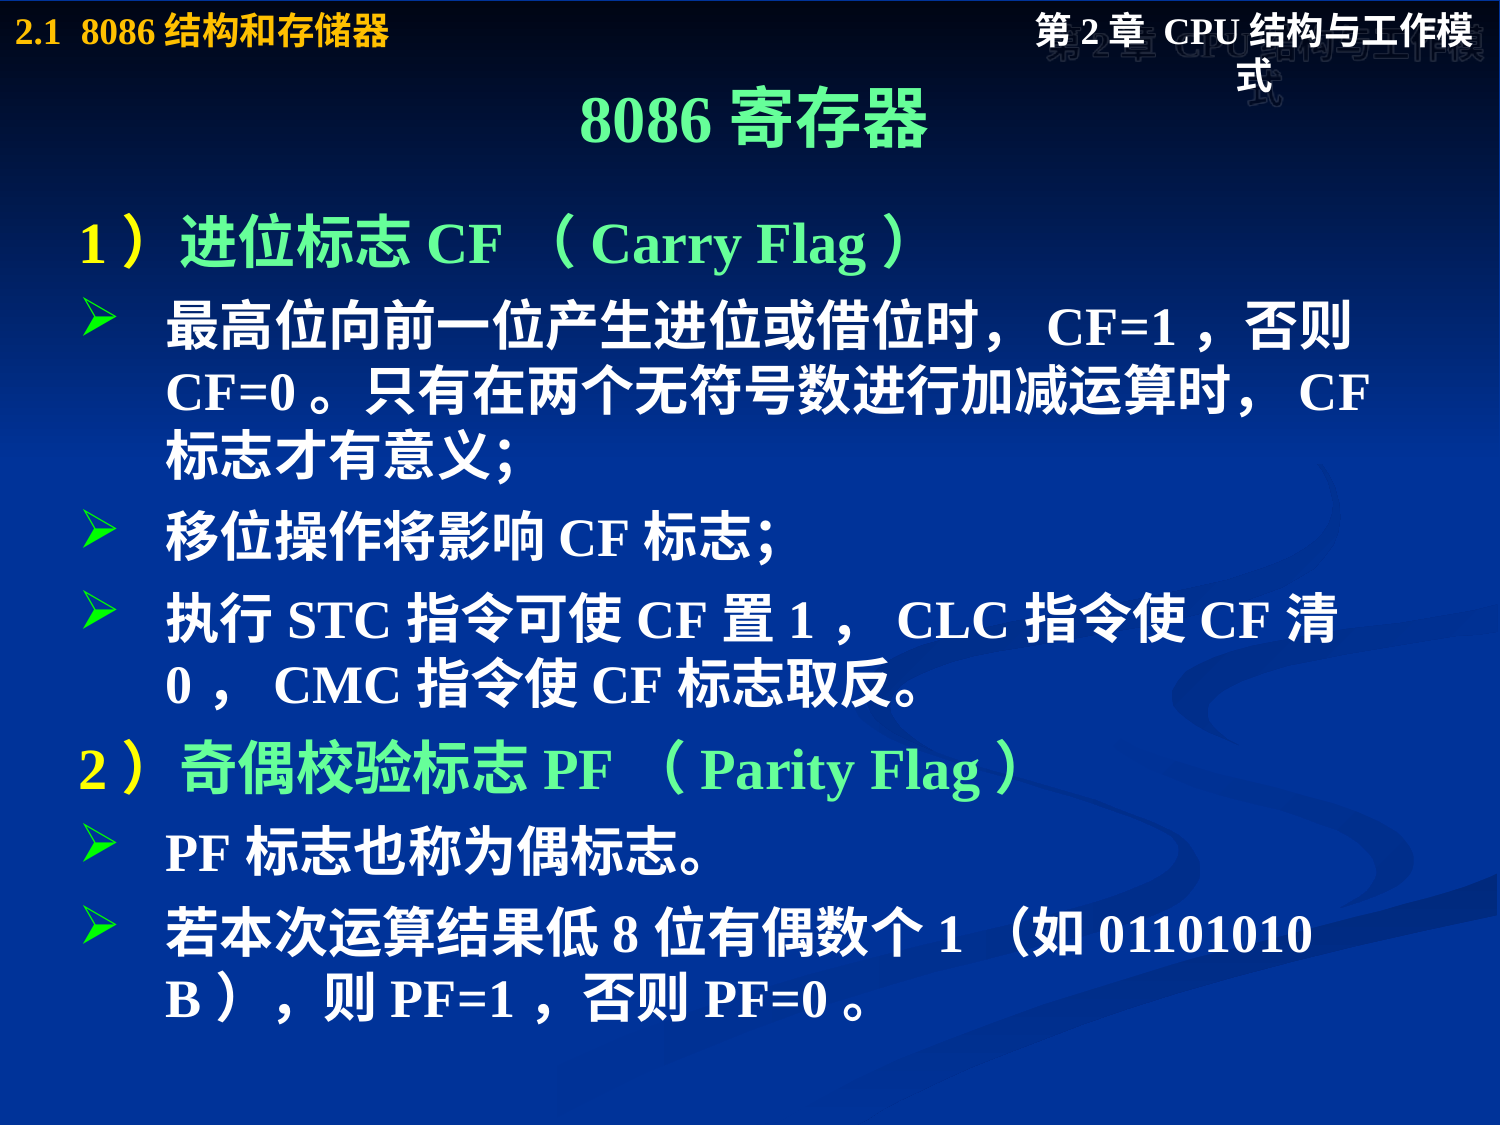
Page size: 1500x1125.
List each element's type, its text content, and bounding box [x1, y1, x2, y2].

title 8086寄存器 [78, 60, 1430, 172]
list 1）进位标志CF（Carry Flag） 最高位向前一位产生进位或借位时，CF=1，否则CF=0。只有在两个无符号数进行加减运算时，CF标志才有意义； 移位操作将影响CF标志； 执行STC指令可使CF置1，CLC指令使CF清0，CMC指令使CF标志取反。 2）奇偶校验标志PF（Parity Flag） PF标志也称为偶标志。 若本次运算结果低8位有偶数个1（如01101010B），则PF=1，否则PF=0。 [63, 197, 1437, 1065]
